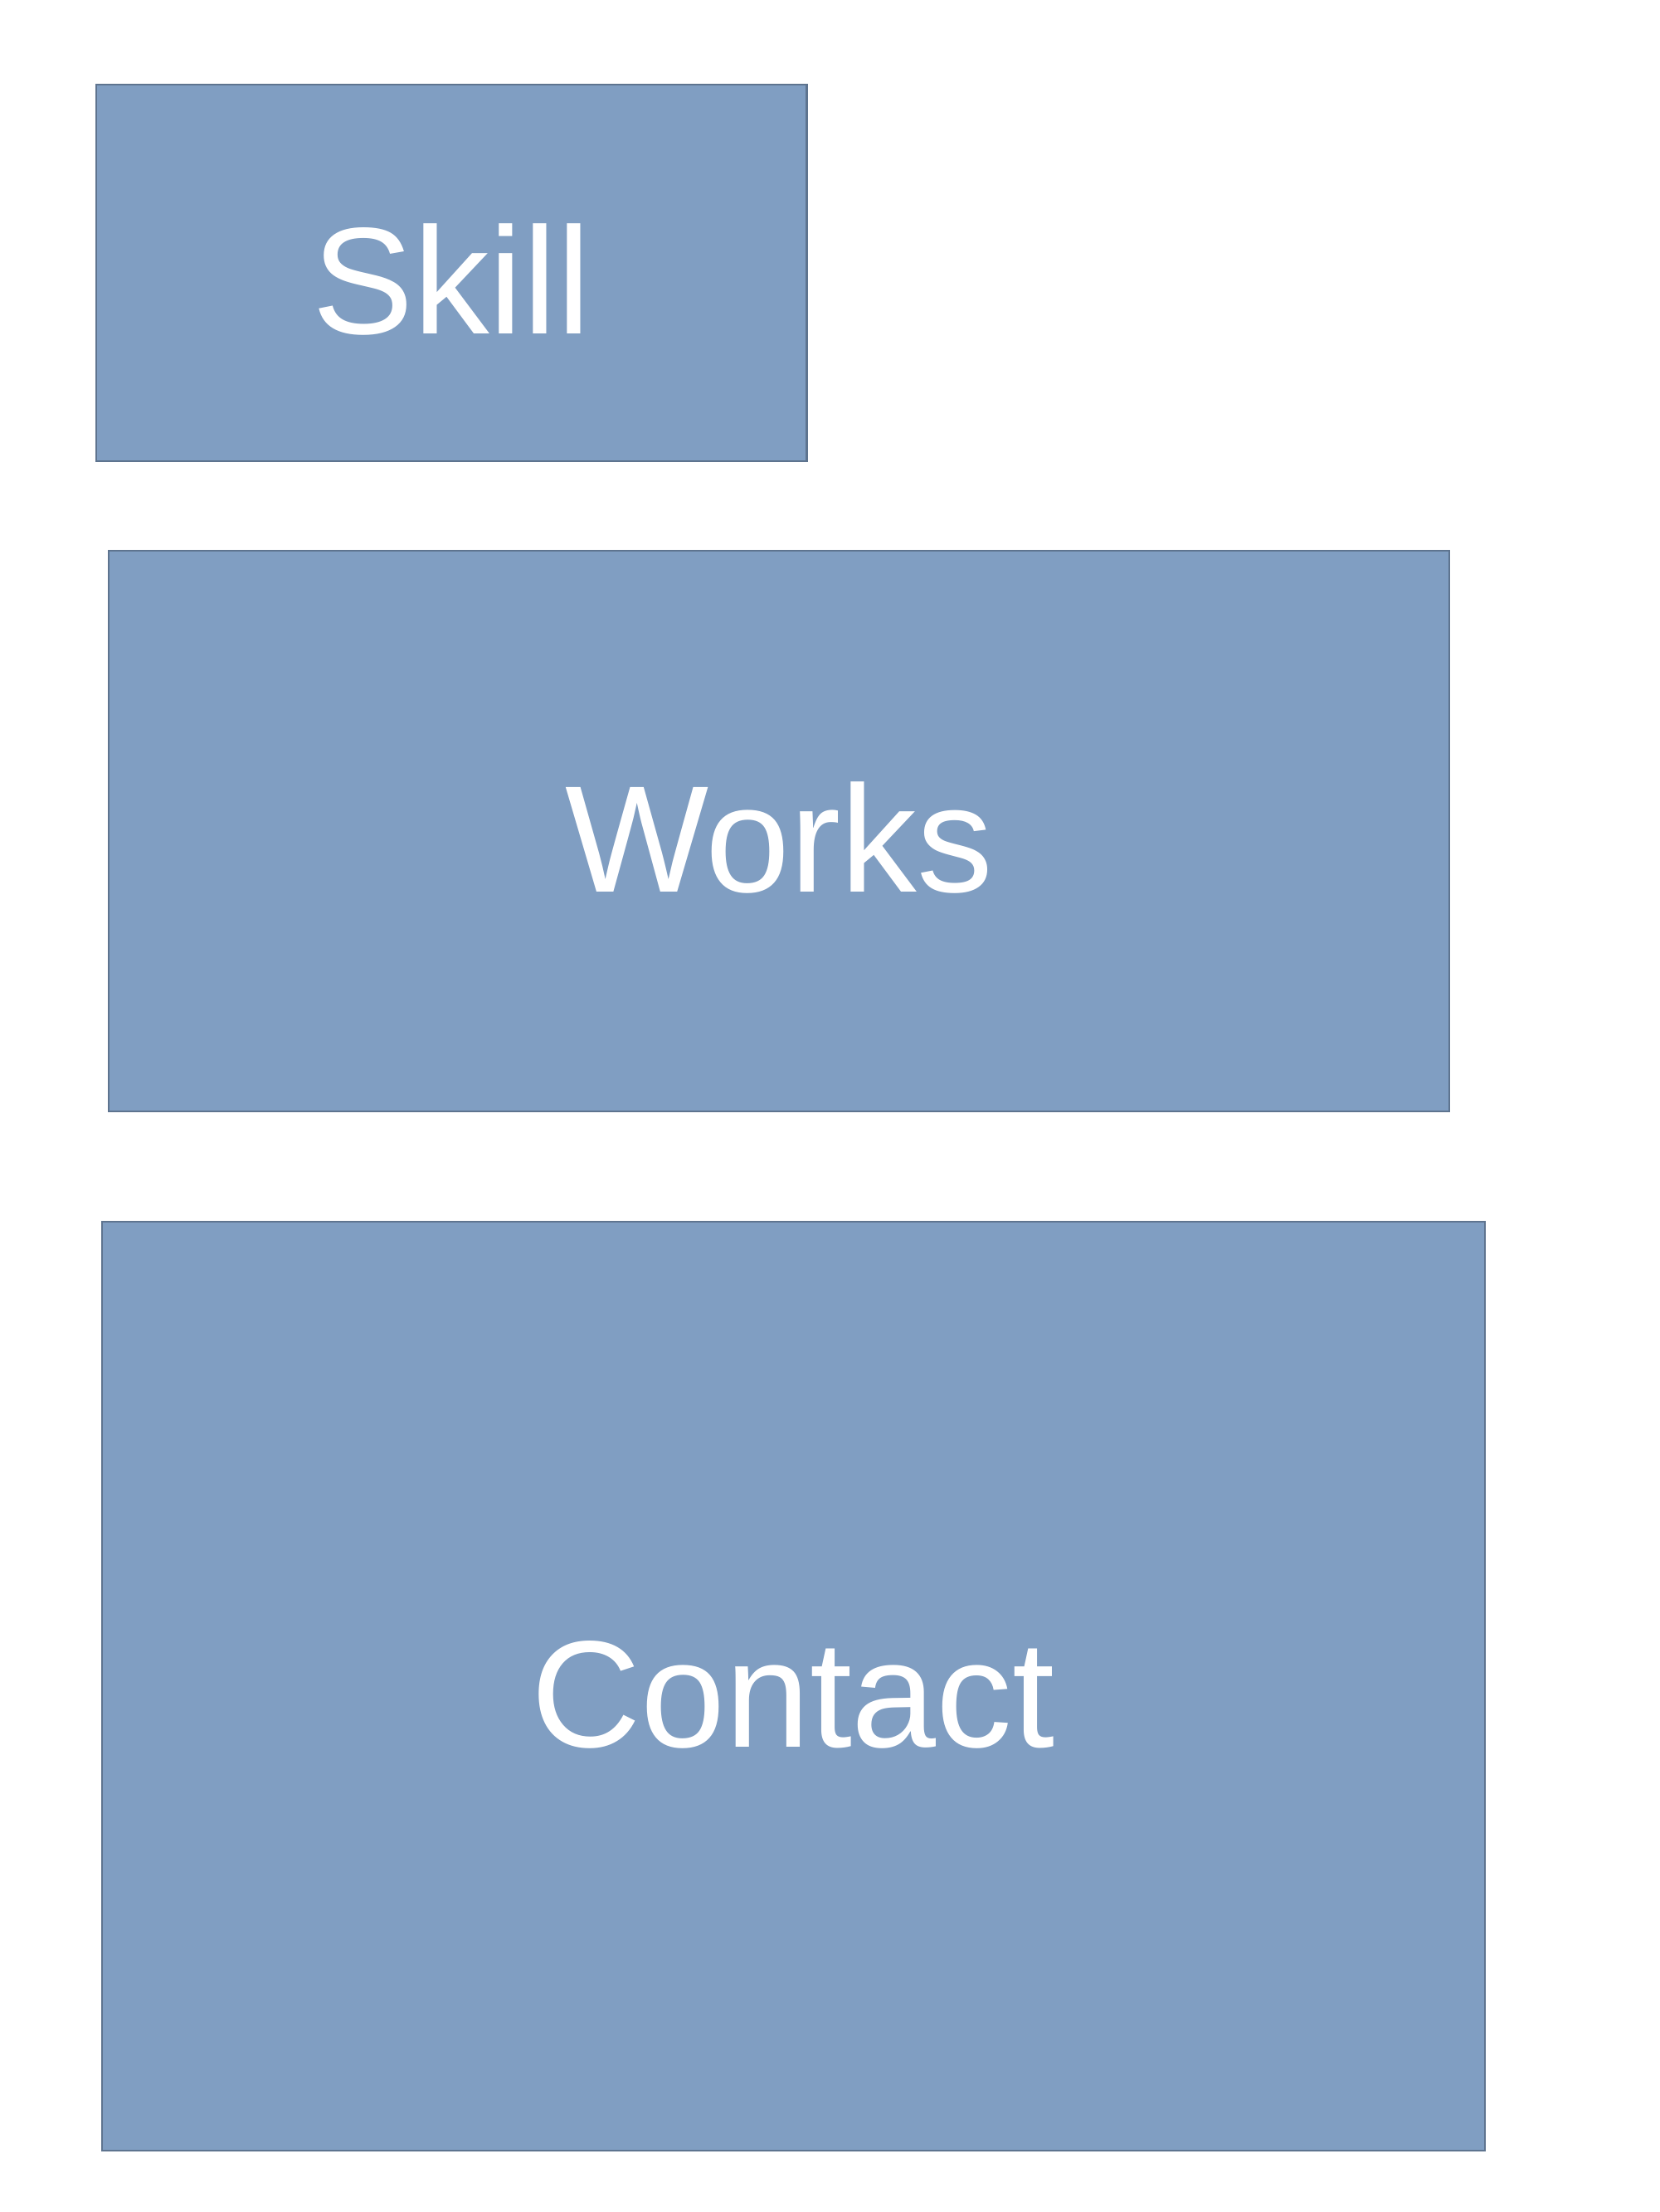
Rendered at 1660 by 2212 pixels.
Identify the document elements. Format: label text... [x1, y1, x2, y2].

text_box Contact [101, 1221, 1486, 2151]
text_box Skill [95, 84, 808, 462]
text_box Works [108, 550, 1450, 1112]
